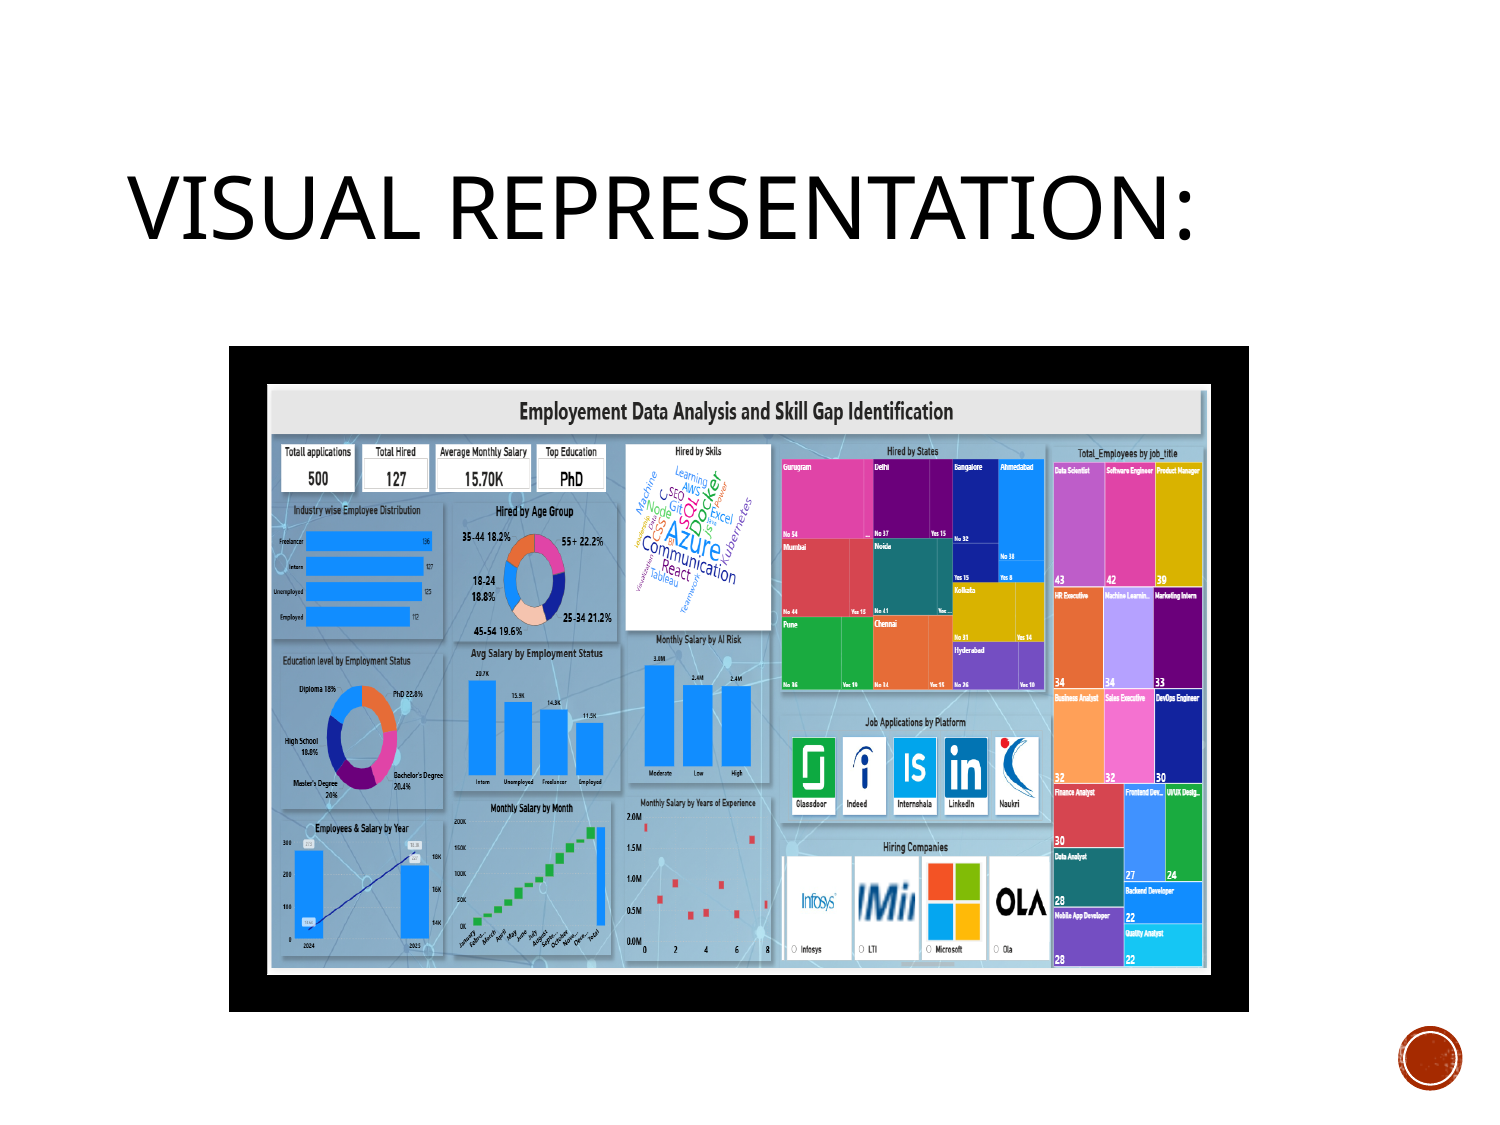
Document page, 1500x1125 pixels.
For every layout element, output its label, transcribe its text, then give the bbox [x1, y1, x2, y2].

picture [267, 384, 1212, 975]
title Visual Representation: [112, 79, 1388, 344]
